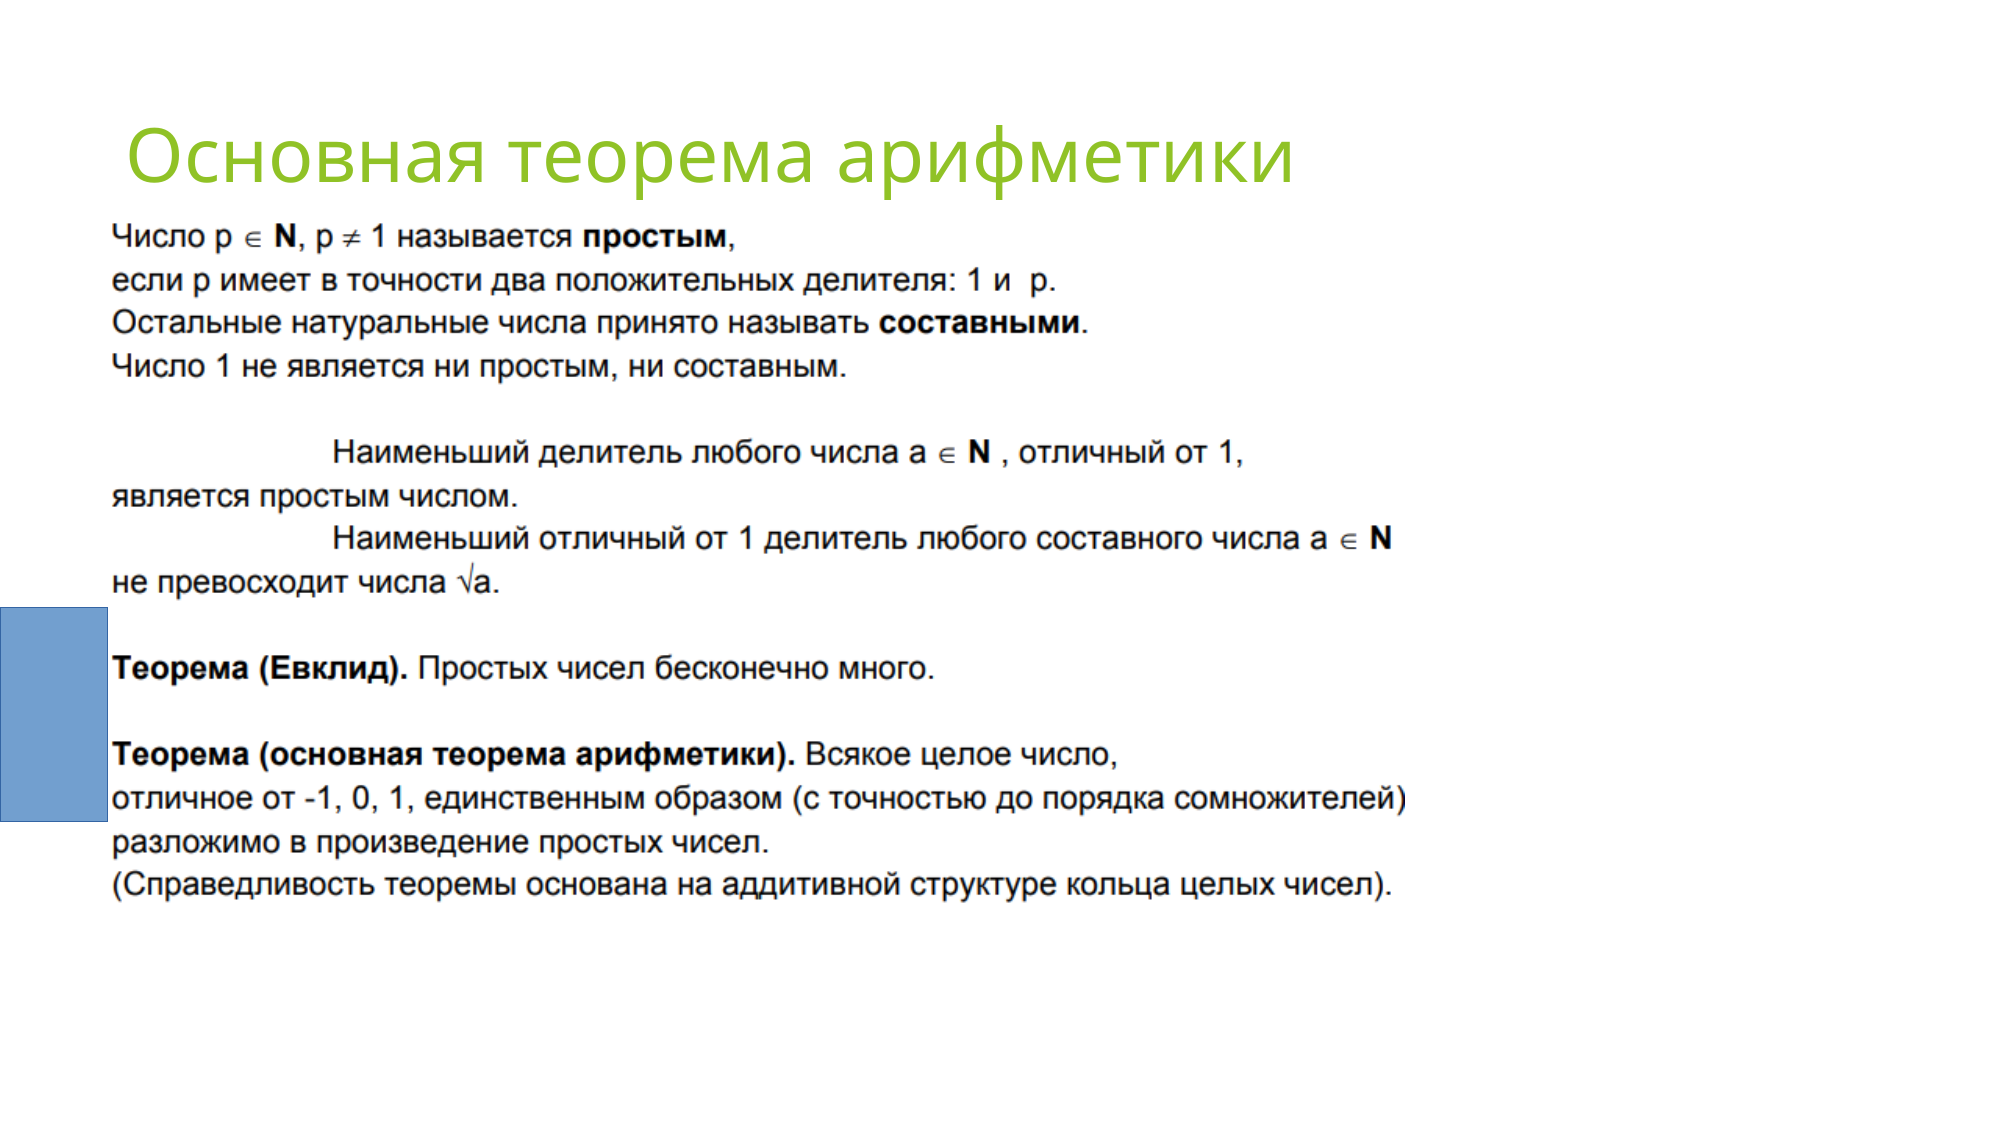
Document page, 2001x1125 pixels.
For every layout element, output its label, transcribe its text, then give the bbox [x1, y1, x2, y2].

picture [110, 208, 1406, 906]
text_box Основная теорема арифметики [111, 99, 1522, 317]
